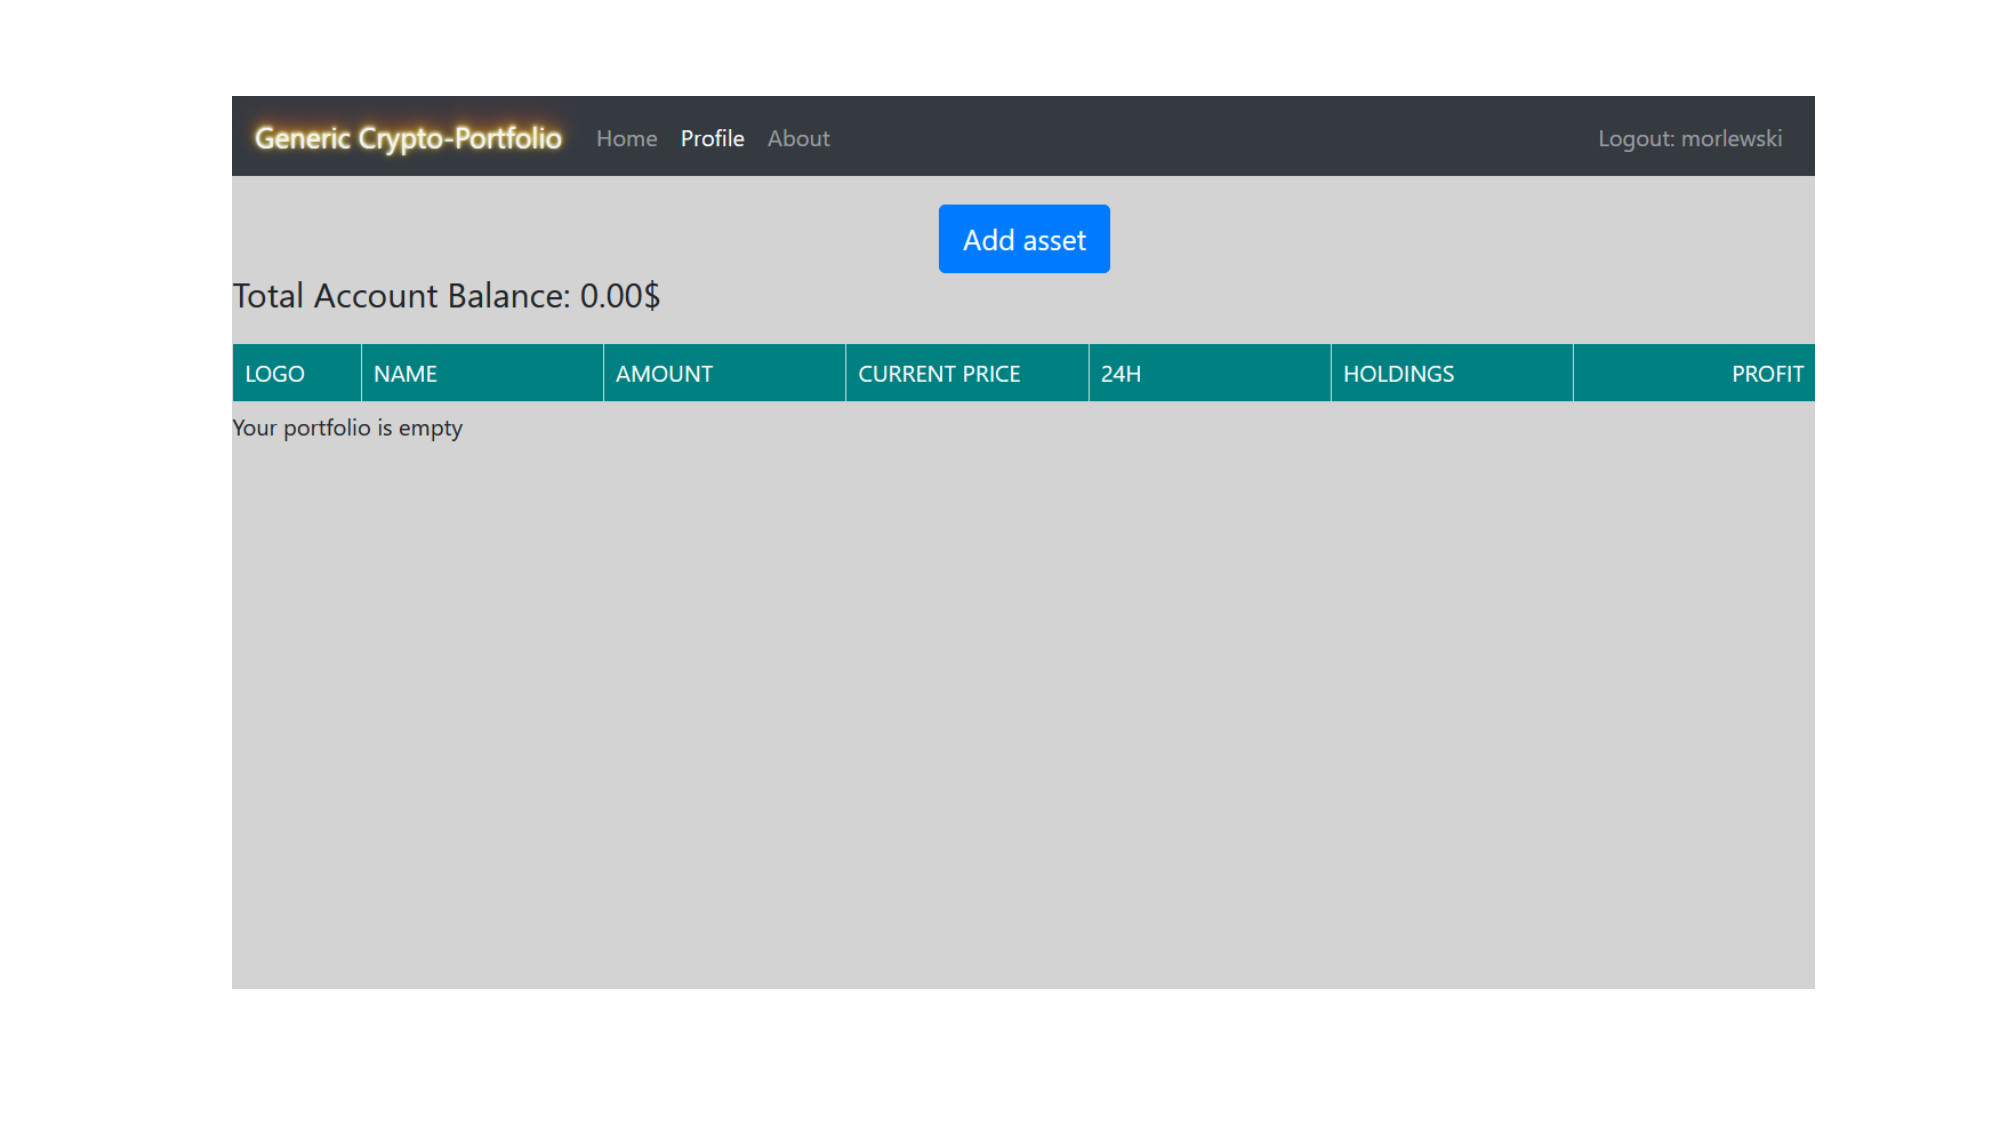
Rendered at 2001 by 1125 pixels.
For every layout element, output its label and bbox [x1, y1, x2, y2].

list [232, 96, 1815, 989]
